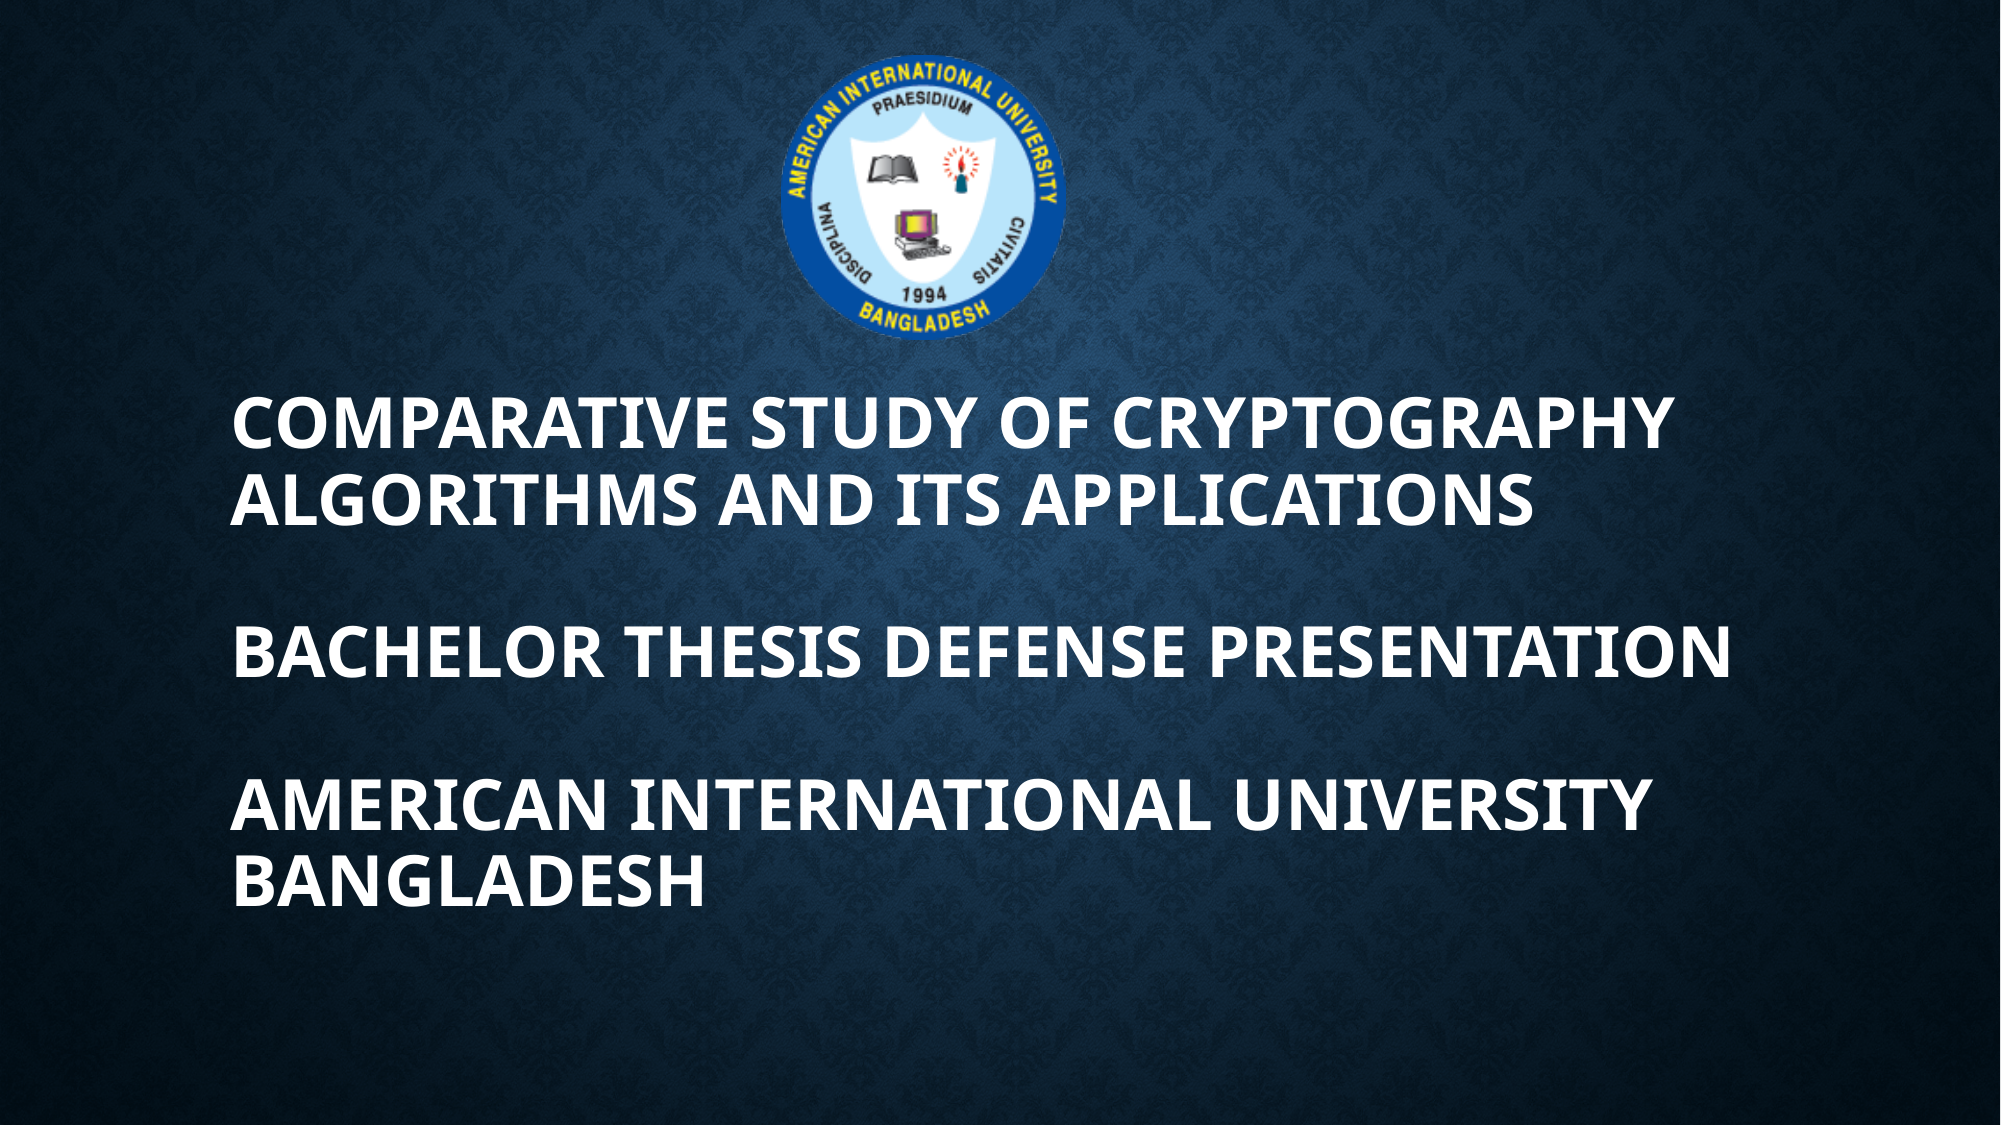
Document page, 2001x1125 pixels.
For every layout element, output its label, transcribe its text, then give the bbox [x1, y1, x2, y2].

picture [781, 54, 1067, 340]
title Comparative Study of Cryptography algorithms and its applications bachelor thesis defense presentation American international University Bangladesh [215, 339, 1787, 1056]
